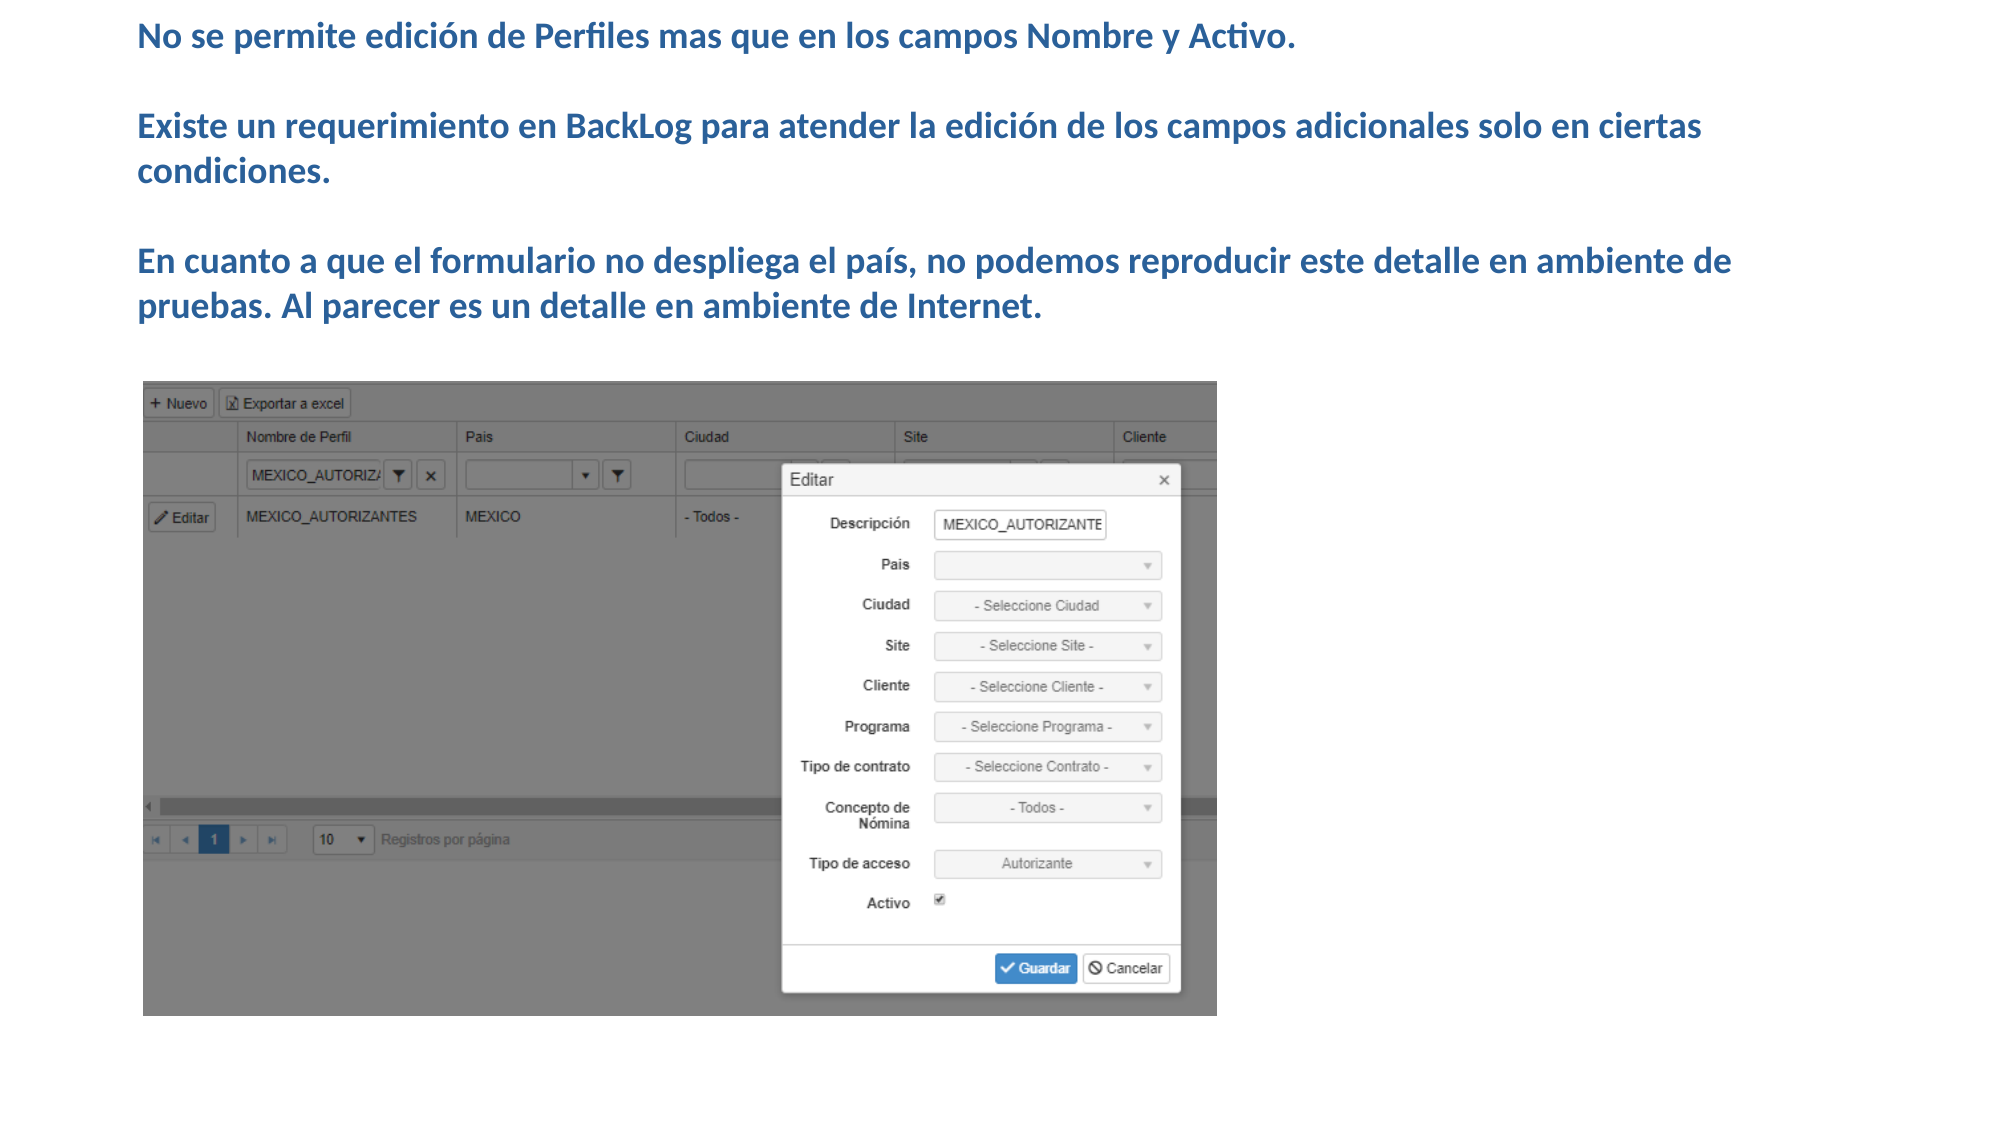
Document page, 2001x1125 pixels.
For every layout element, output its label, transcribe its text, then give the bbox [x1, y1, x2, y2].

picture [142, 381, 1217, 1016]
text_box No se permite edición de Perfiles mas que en los campos Nombre y Activo. Existe un requerimiento en BackLog para atender la edición de los campos adicionales solo en ciertas condiciones. En cuanto a que el formulario no despliega el país, no podemos reproducir este detalle en ambiente de pruebas. Al parecer es un detalle en ambiente de Internet. [137, 36, 1863, 301]
